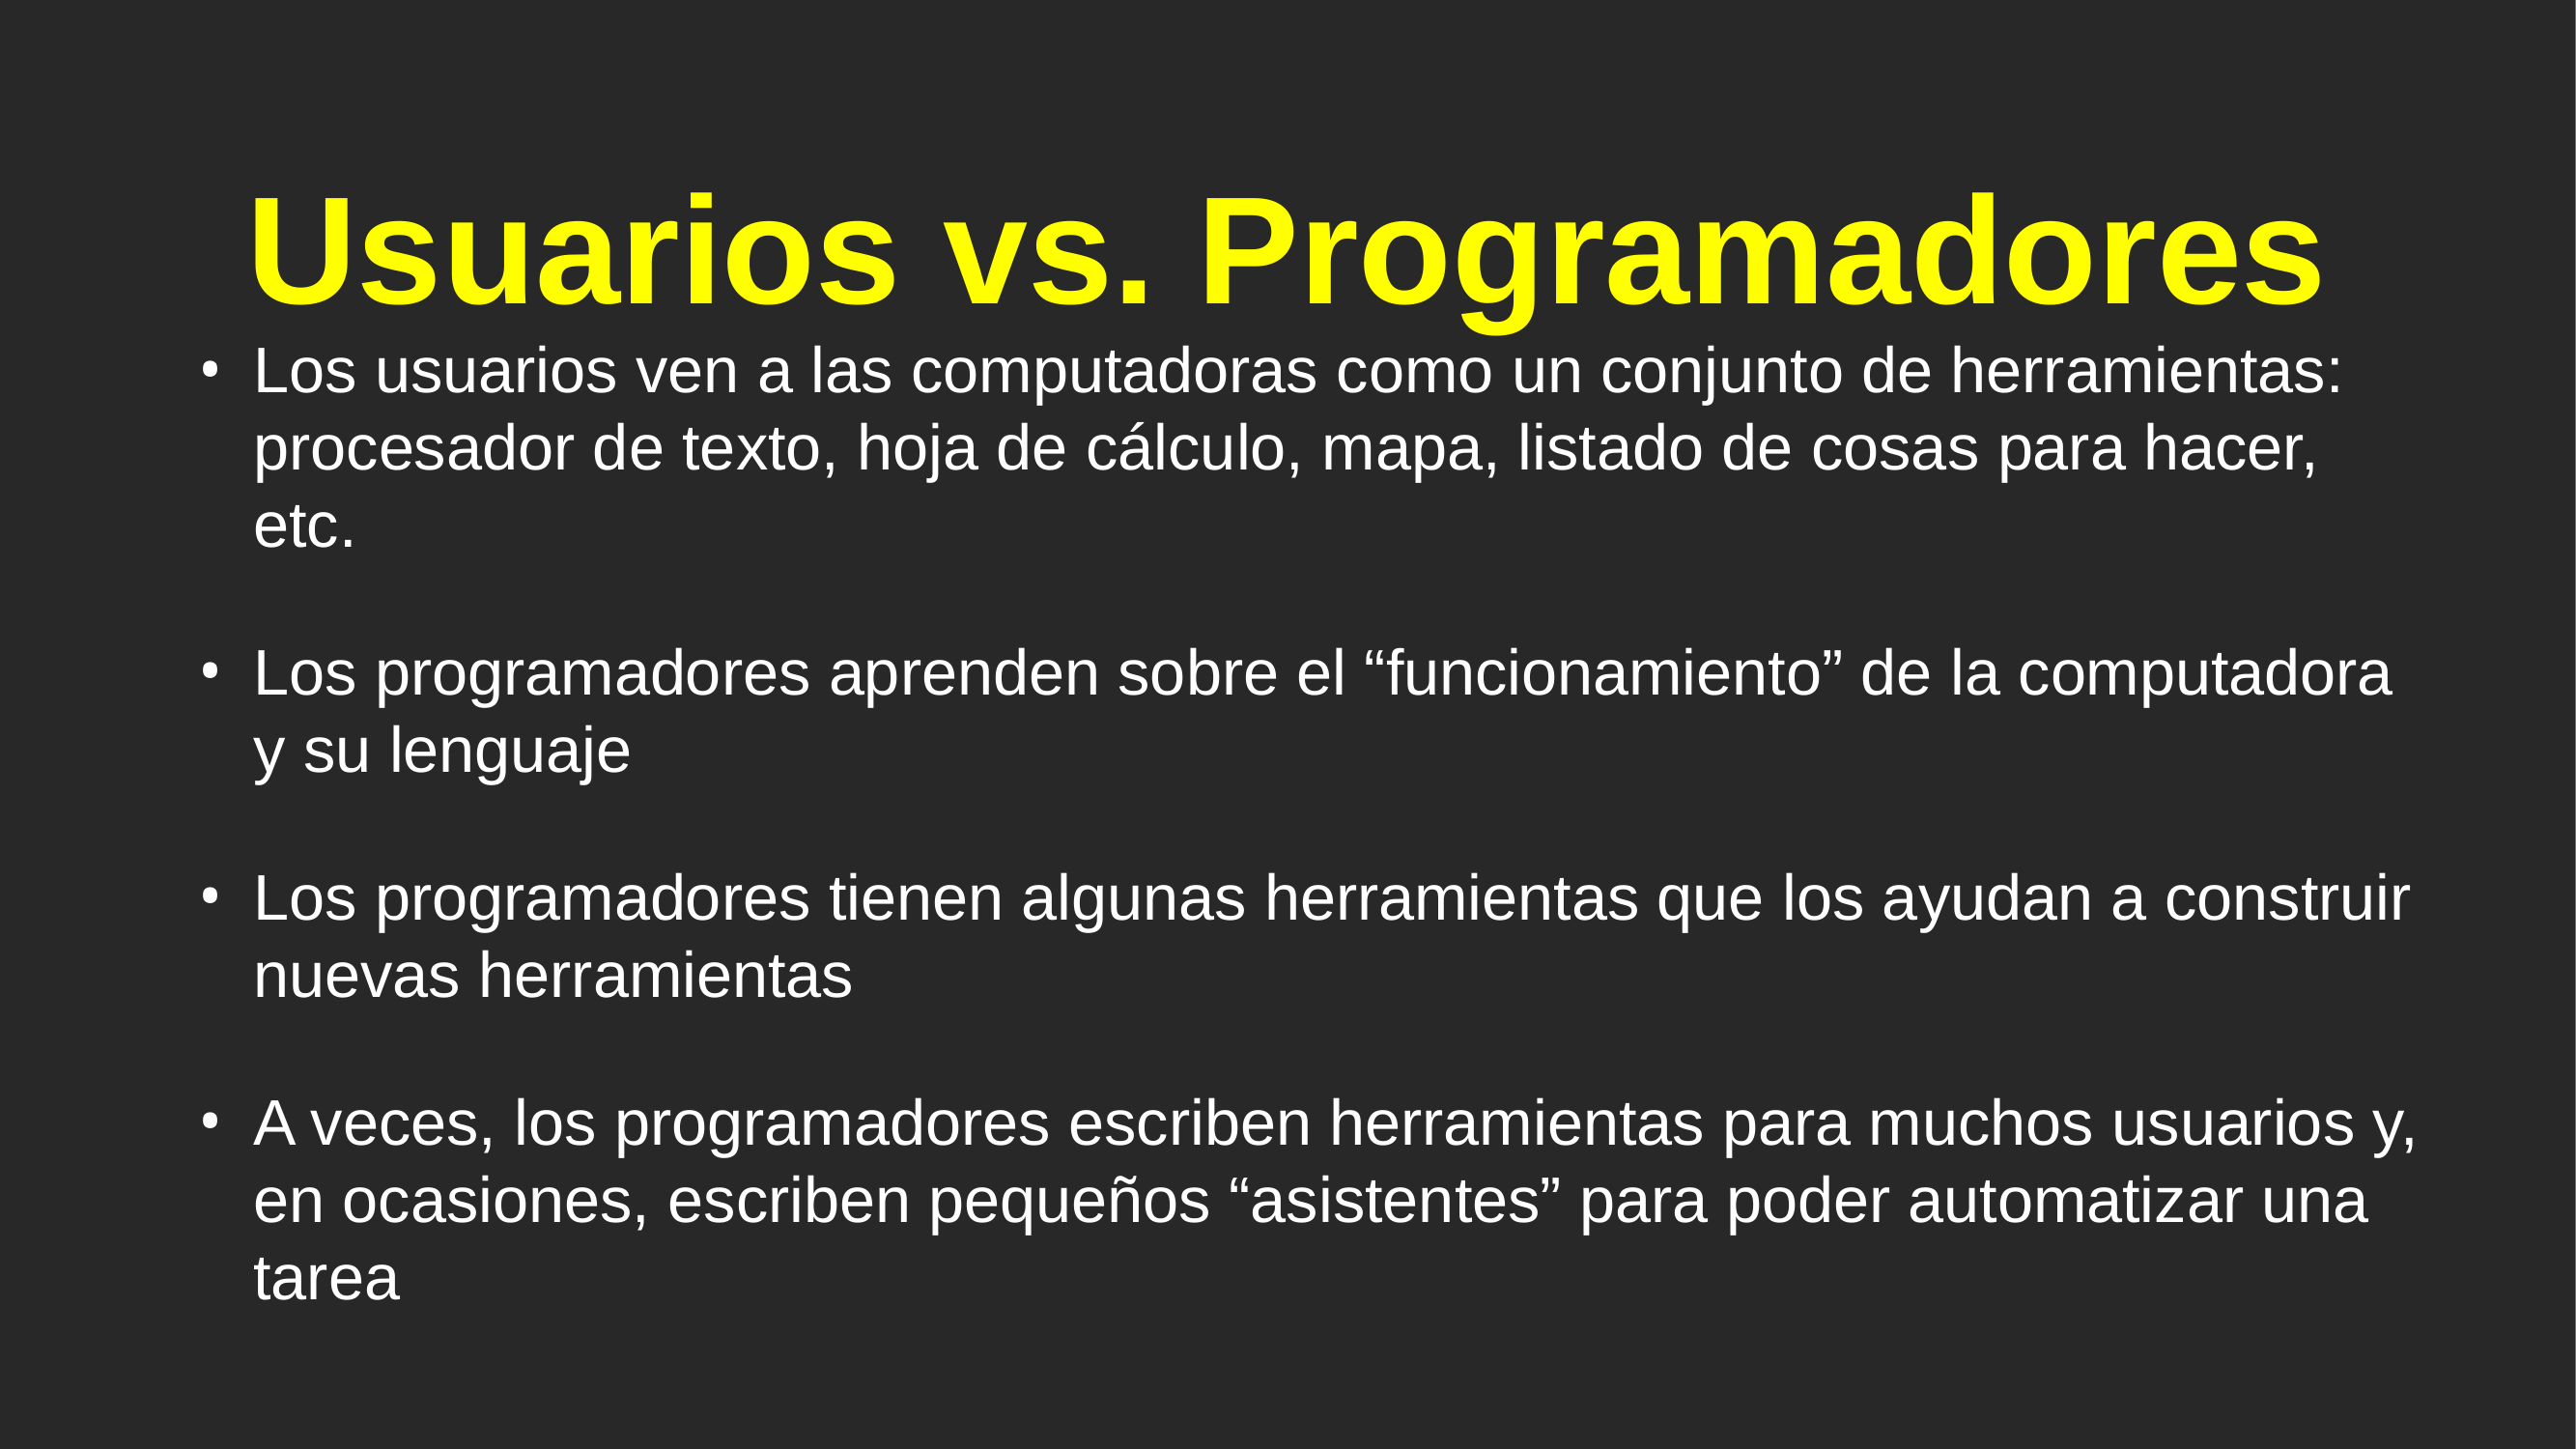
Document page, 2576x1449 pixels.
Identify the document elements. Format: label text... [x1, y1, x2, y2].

list Los usuarios ven a las computadoras como un conjunto de herramientas: procesador de texto, hoja de cálculo, mapa, listado de cosas para hacer, etc. Los programadores aprenden sobre el “funcionamiento” de la computadora y su lenguaje Los programadores tienen algunas herramientas que los ayudan a construir nuevas herramientas A veces, los programadores escriben herramientas para muchos usuarios y, en ocasiones, escriben pequeños “asistentes” para poder automatizar una tarea [128, 353, 2448, 1289]
title Usuarios vs. Programadores [99, 143, 2476, 342]
